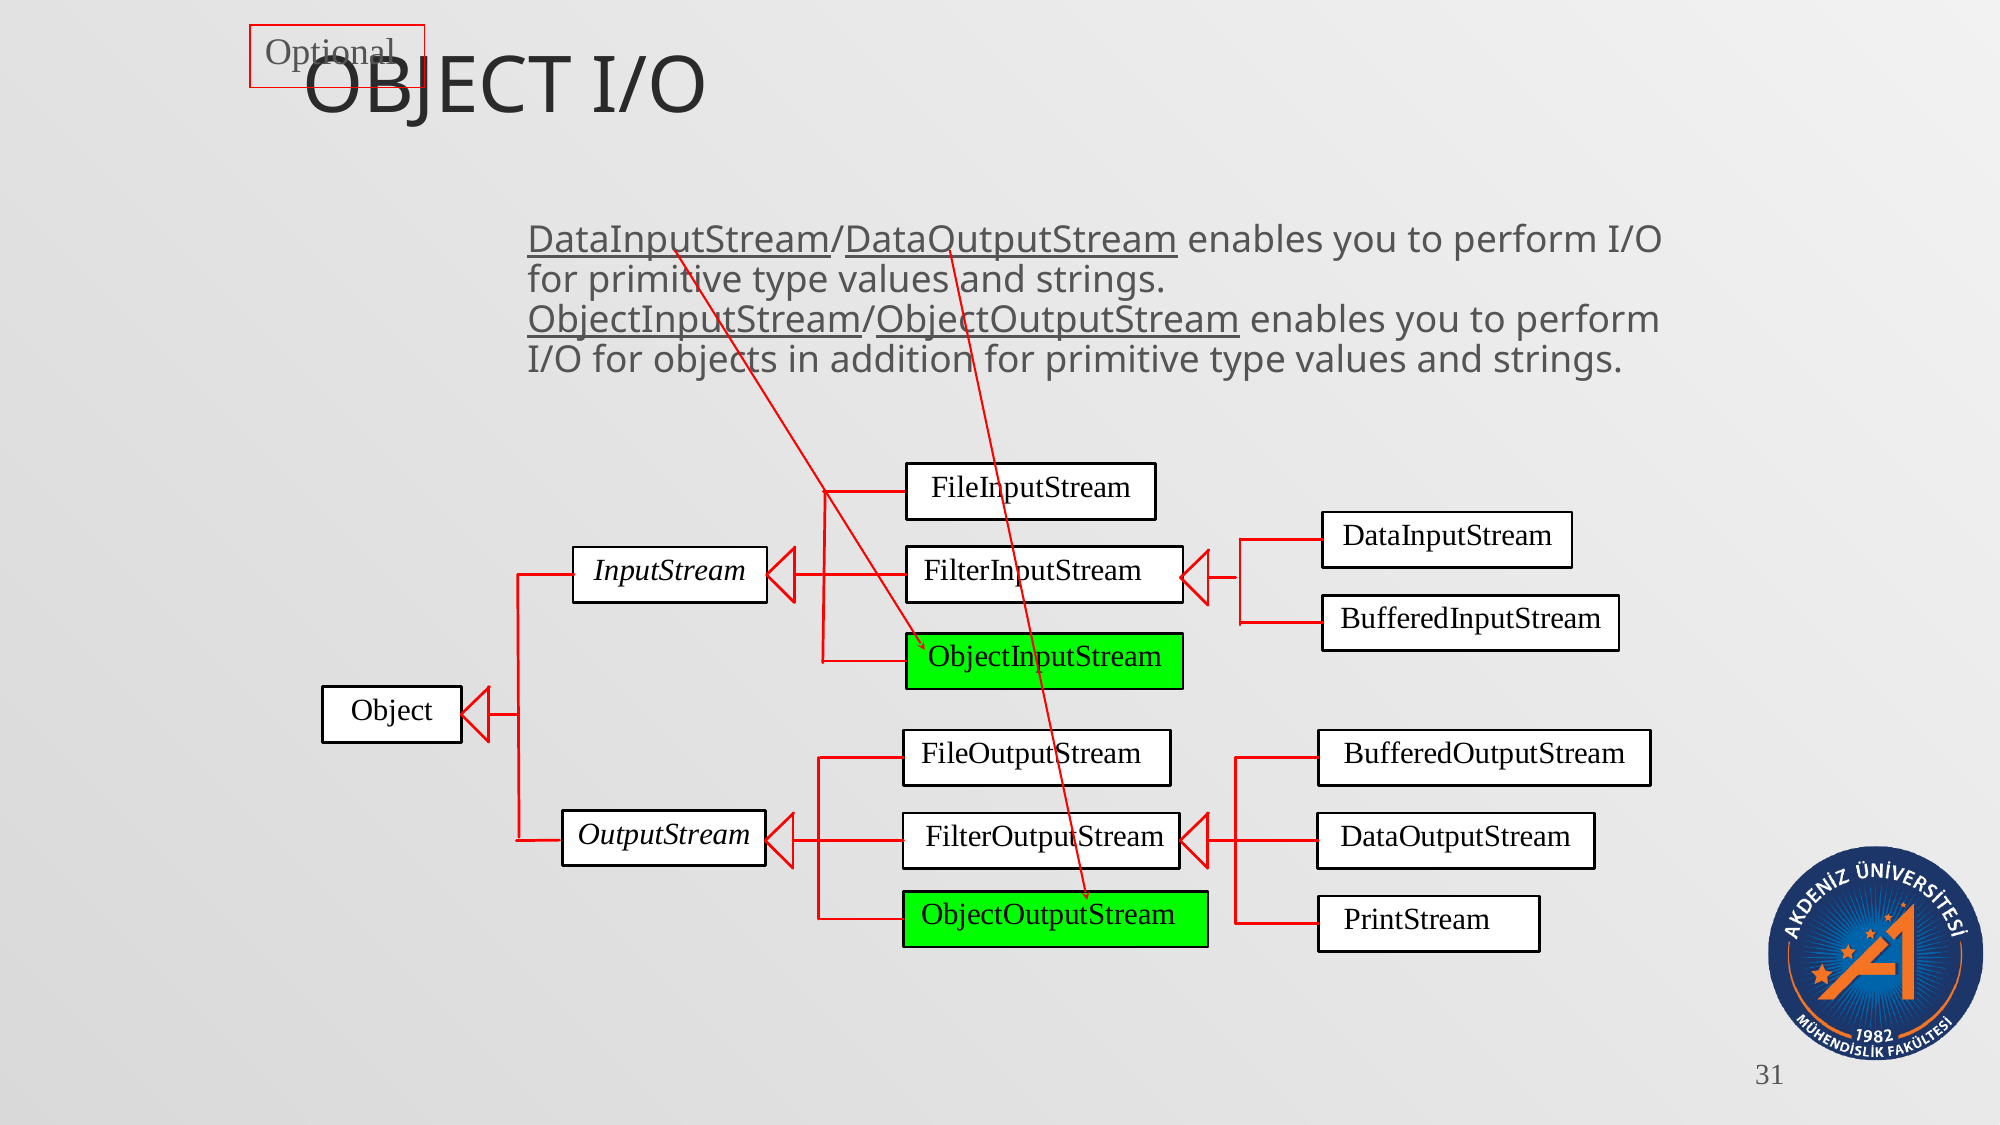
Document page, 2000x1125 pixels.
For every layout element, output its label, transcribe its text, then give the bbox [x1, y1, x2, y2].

title Object I/O [287, 37, 1713, 138]
slide_number 31 [1612, 1057, 1800, 1088]
picture [1767, 843, 1985, 1061]
text_box Optional [249, 24, 425, 88]
list DataInputStream/DataOutputStream enables you to perform I/O for primitive type values and strings. ObjectInputStream/ObjectOutputStream enables you to perform I/O for objects in addition for primitive type values and strings. [512, 212, 1688, 400]
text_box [299, 437, 1700, 974]
